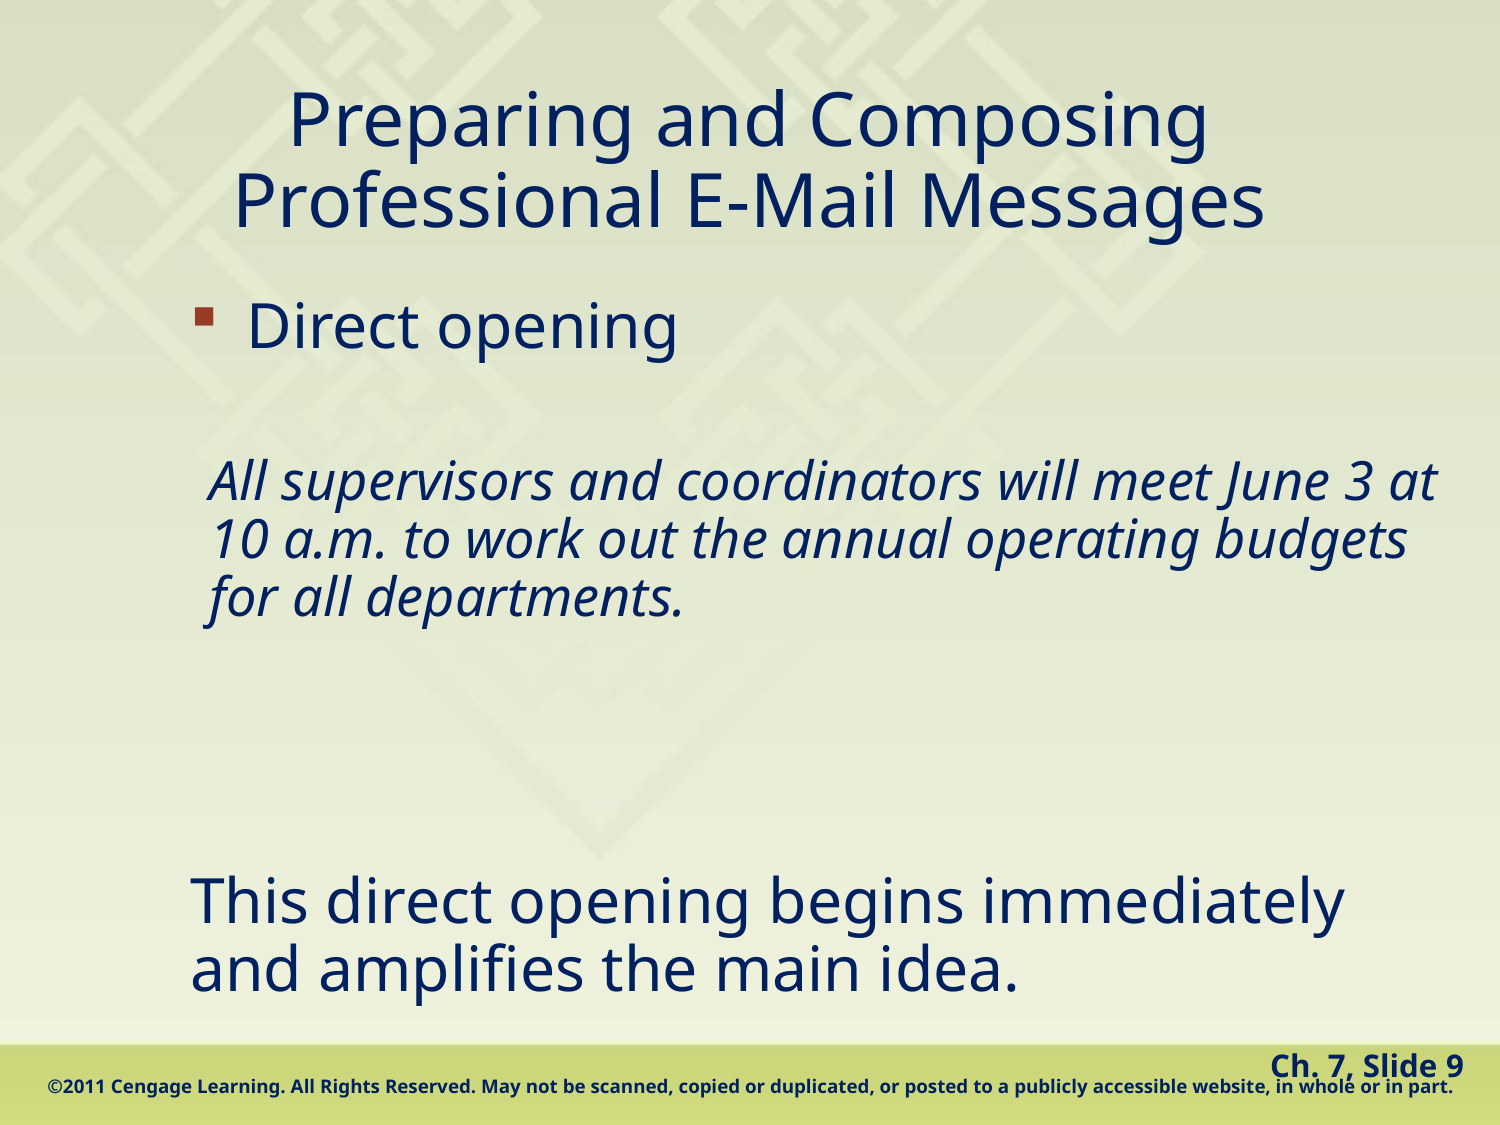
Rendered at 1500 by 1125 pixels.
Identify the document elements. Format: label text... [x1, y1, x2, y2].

slide_number Ch. 7, Slide 9 [1225, 1049, 1500, 1100]
picture [0, 0, 1500, 1125]
title Preparing and Composing Professional E-Mail Messages [37, 87, 1463, 238]
text_box This direct opening begins immediately and amplifies the main idea. [175, 862, 1463, 1013]
list Direct opening All supervisors and coordinators will meet June 3 at 10 a.m. to work out the annual operating budgets for all departments. [174, 287, 1463, 988]
